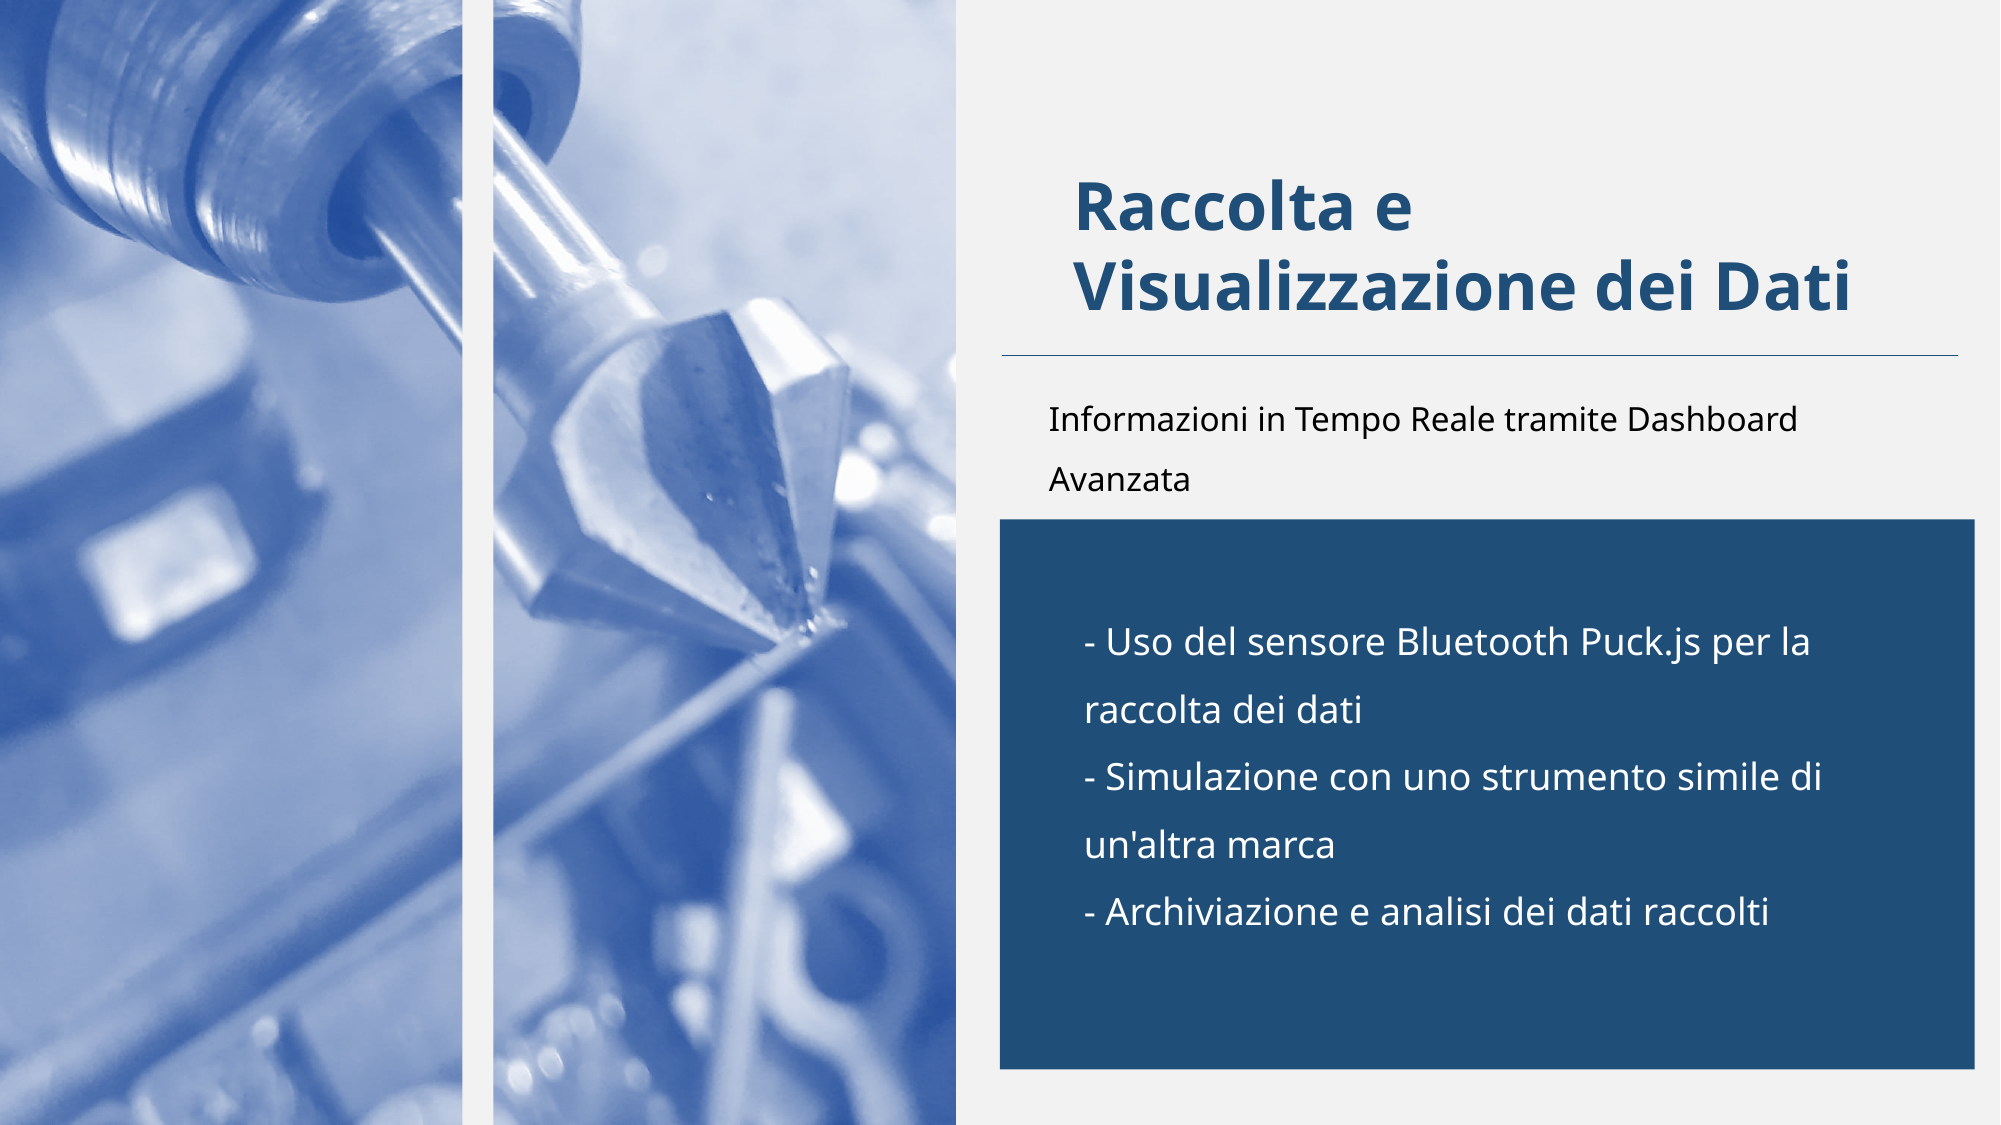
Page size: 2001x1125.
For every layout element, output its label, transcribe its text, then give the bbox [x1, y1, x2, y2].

text_box [999, 518, 1976, 1070]
text_box - Uso del sensore Bluetooth Puck.js per la raccolta dei dati - Simulazione con uno strumento simile di un'altra marca - Archiviazione e analisi dei dati raccolti [1068, 588, 1906, 941]
picture [0, 0, 956, 1125]
text_box Raccolta e Visualizzazione dei Dati [1059, 156, 1916, 332]
text_box Informazioni in Tempo Reale tramite Dashboard Avanzata [1033, 371, 1975, 506]
